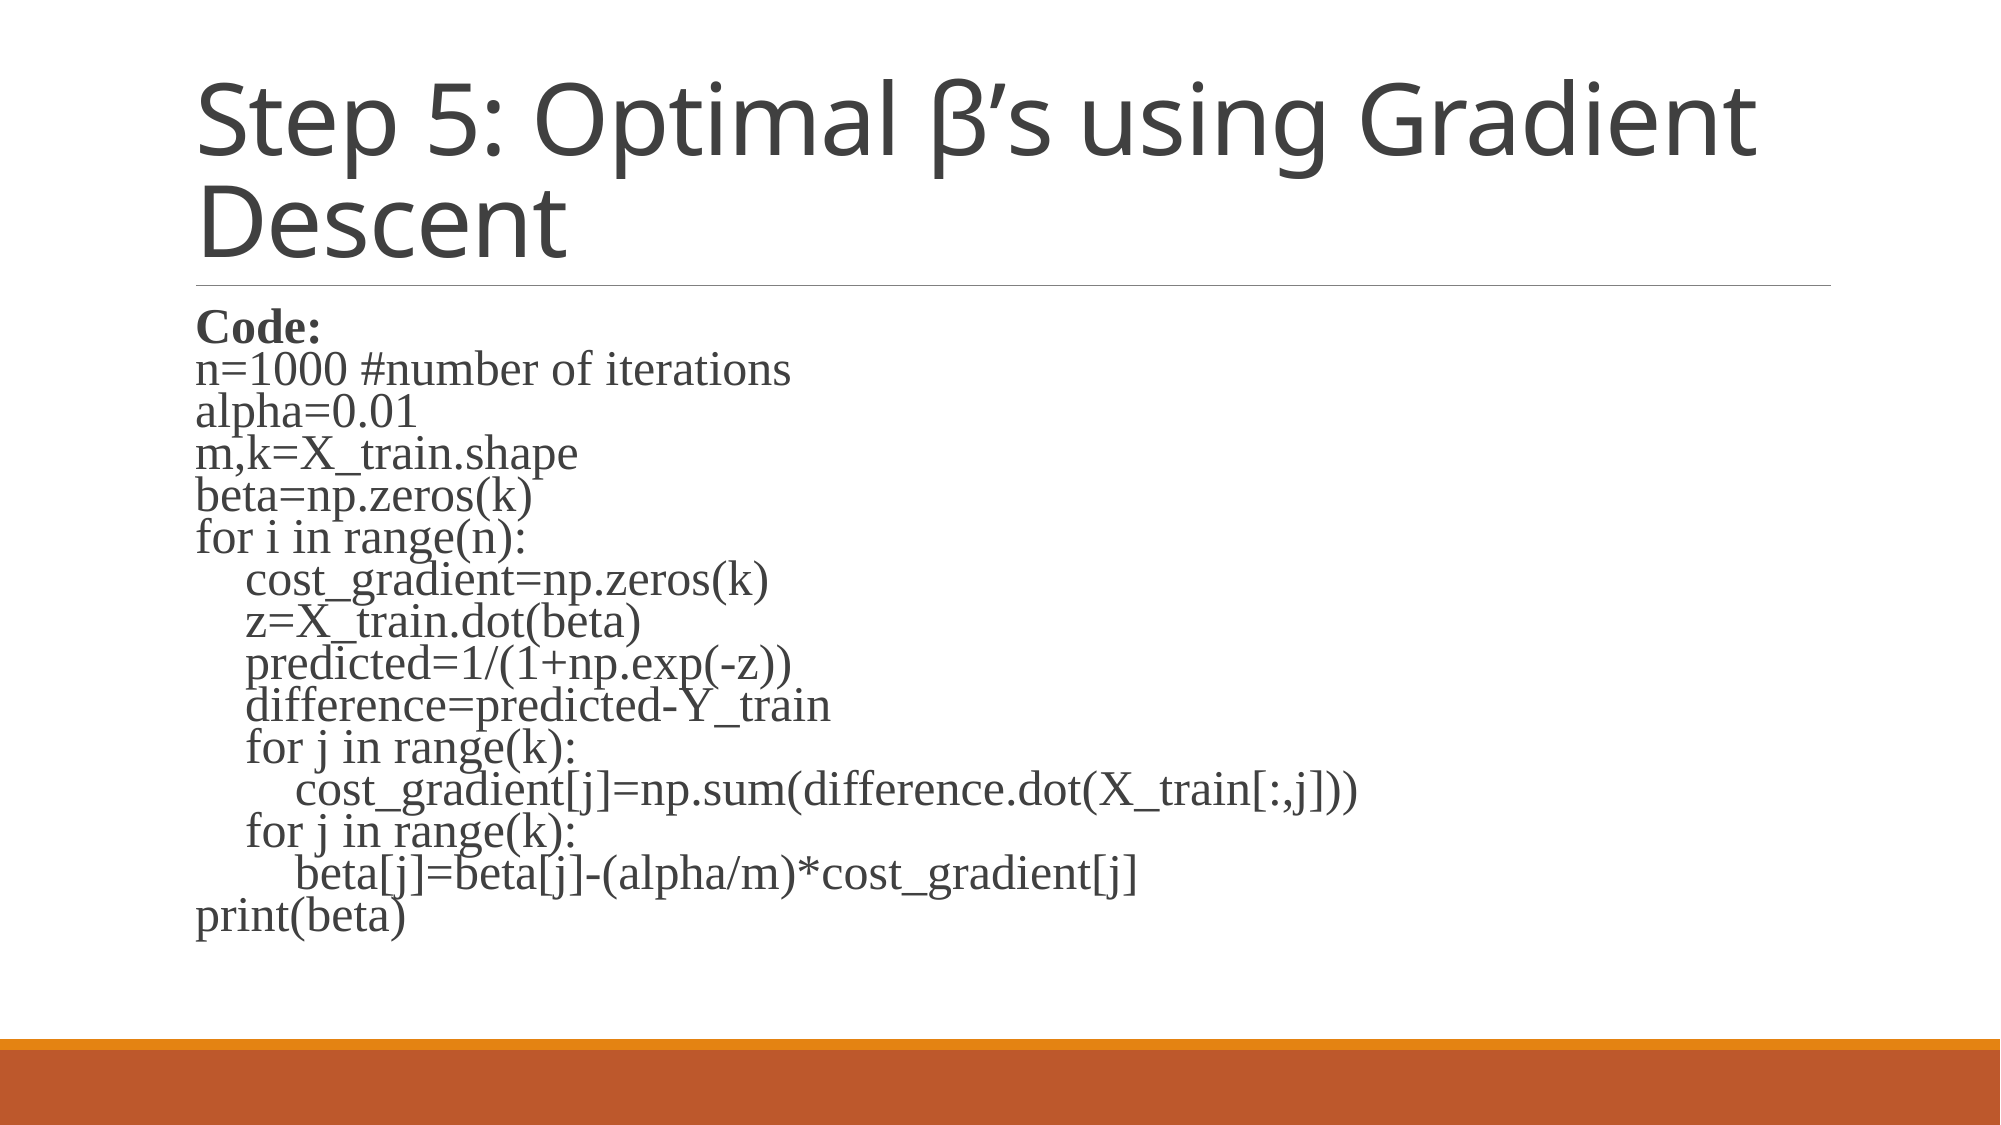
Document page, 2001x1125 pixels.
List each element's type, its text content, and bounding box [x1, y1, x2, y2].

title Step 5: Optimal β’s using Gradient Descent [180, 47, 1830, 285]
list Code: n=1000 #number of iterations alpha=0.01 m,k=X_train.shape beta=np.zeros(k) for i in range(n): cost_gradient=np.zeros(k) z=X_train.dot(beta) predicted=1/(1+np.exp(-z)) difference=predicted-Y_train for j in range(k): cost_gradient[j]=np.sum(difference.dot(X_train[:,j])) for j in range(k): beta[j]=beta[j]-(alpha/m)*cost_gradient[j] print(beta) [180, 302, 1830, 963]
